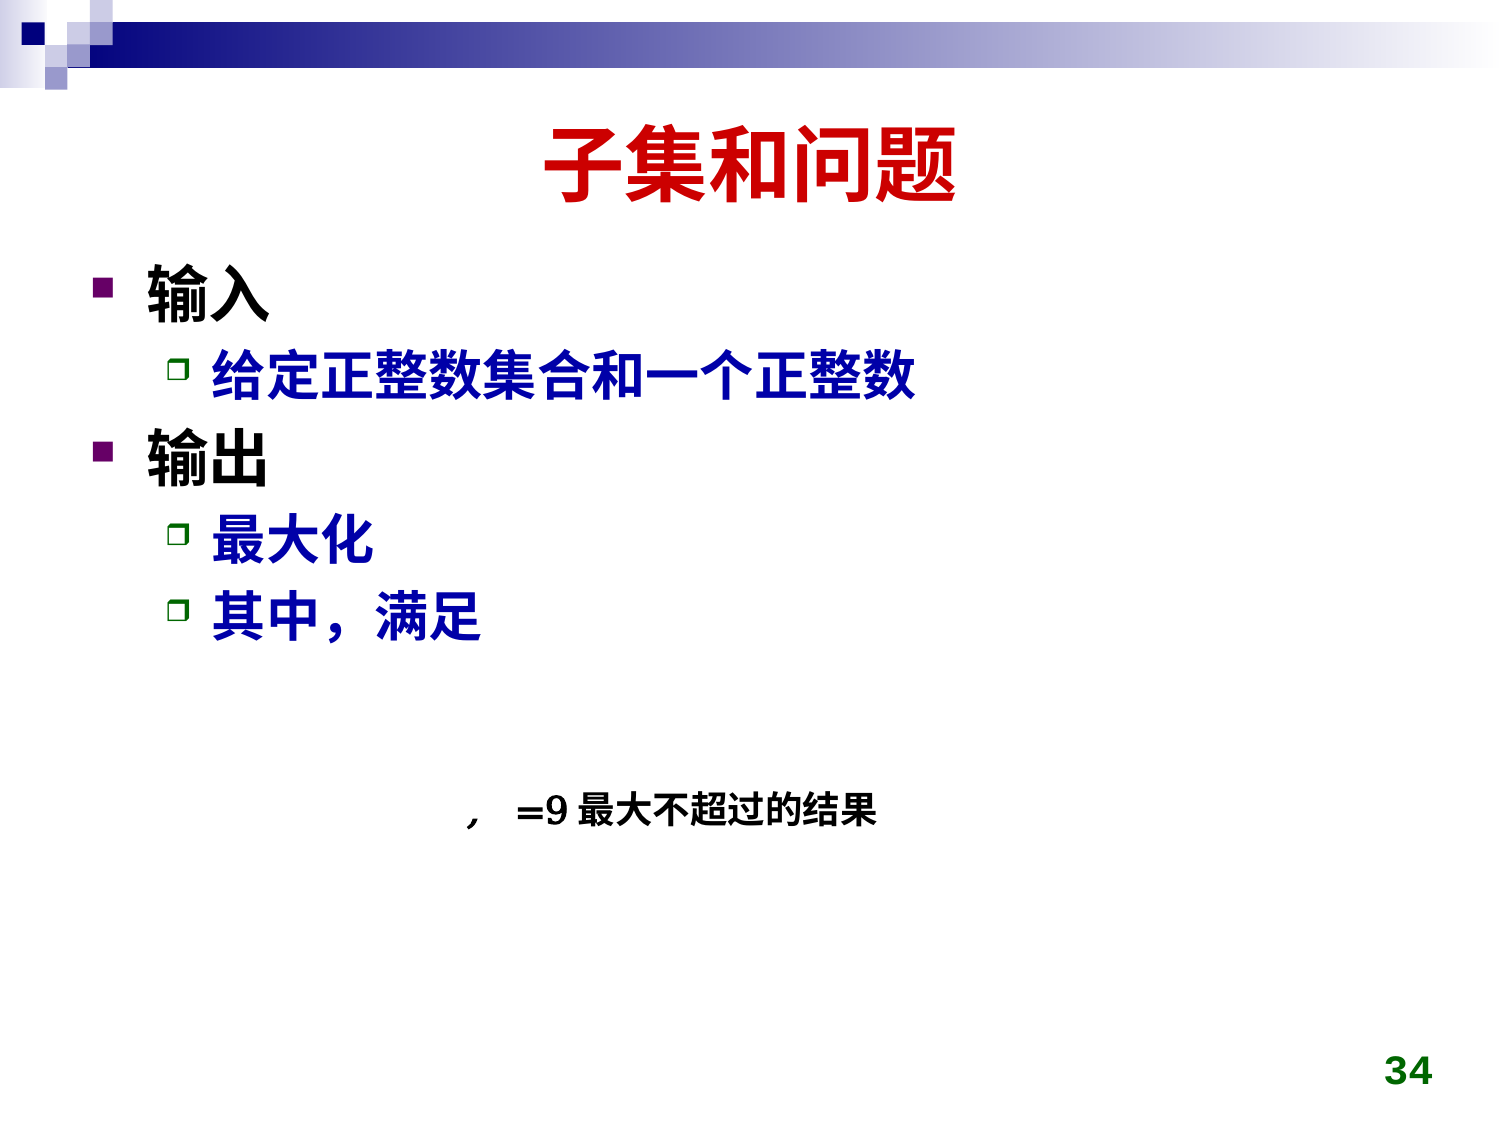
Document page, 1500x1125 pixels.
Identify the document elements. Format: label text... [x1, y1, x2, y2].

slide_number 34 [1098, 1025, 1449, 1100]
title 子集和问题 [75, 75, 1425, 250]
